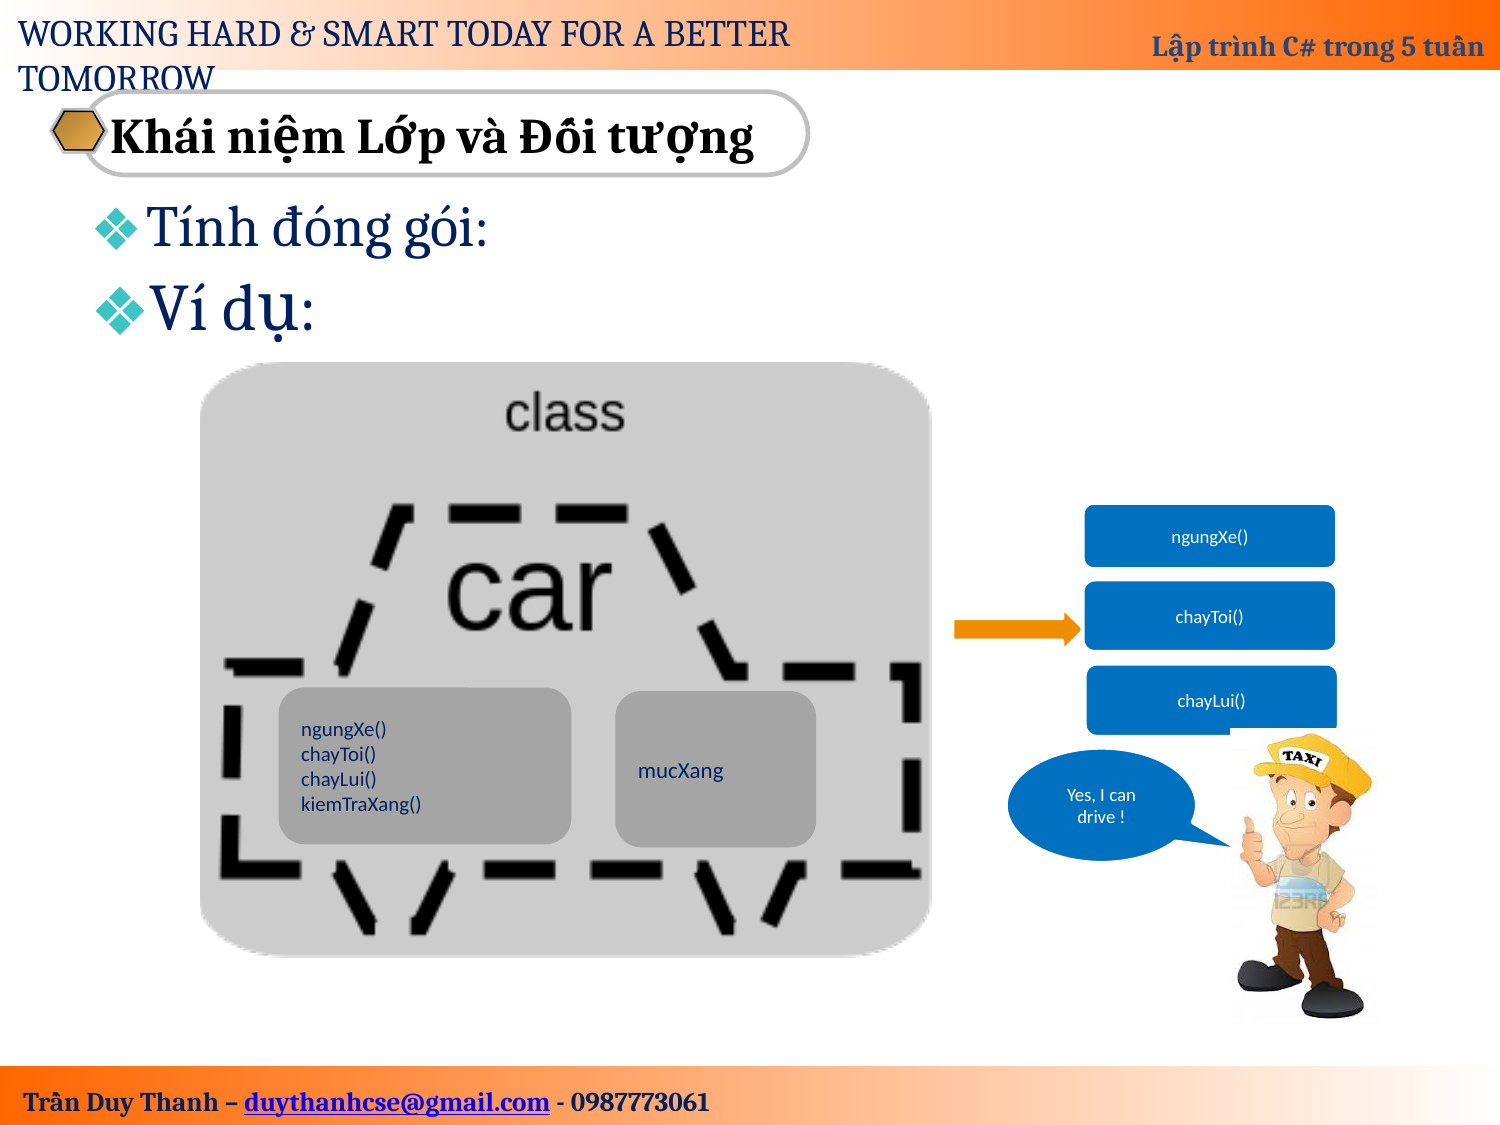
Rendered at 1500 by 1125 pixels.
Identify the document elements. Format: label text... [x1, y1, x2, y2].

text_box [49, 91, 809, 176]
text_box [1207, 0, 1211, 70]
text_box Tính đóng gói: Ví dụ: [74, 189, 1425, 1050]
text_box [199, 362, 1379, 1025]
